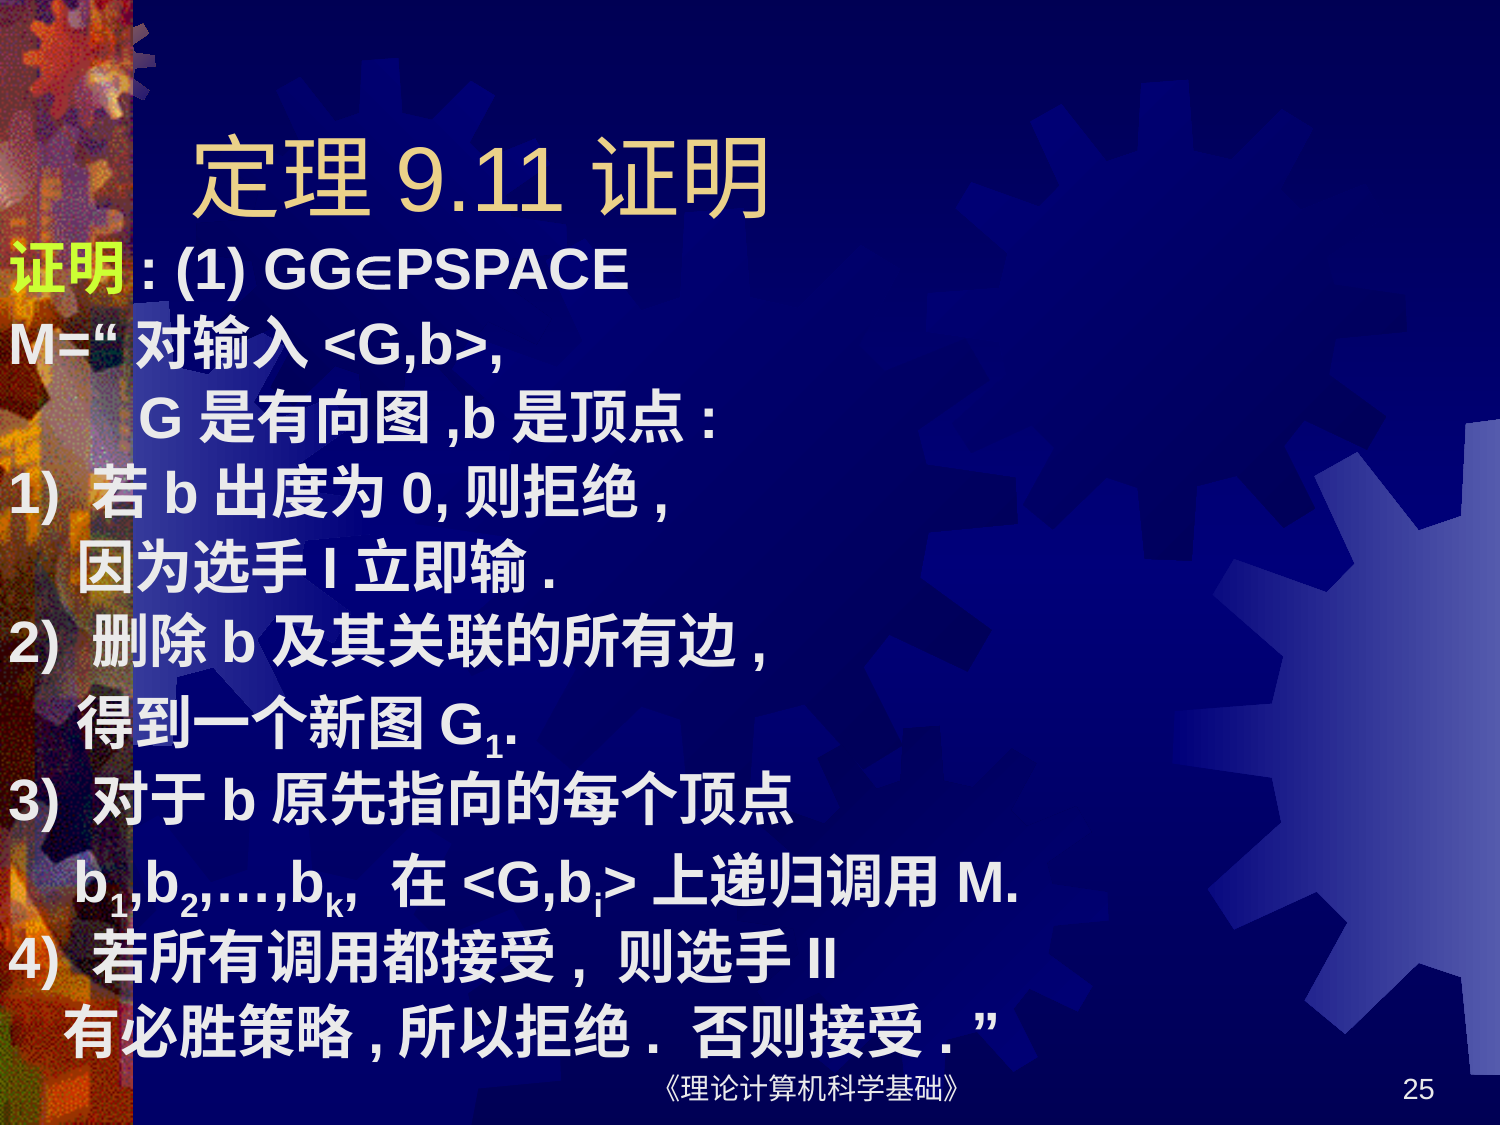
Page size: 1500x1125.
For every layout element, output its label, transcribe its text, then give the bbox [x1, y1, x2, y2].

list 证明: (1) GGPSPACE M=“对输入<G,b>, G是有向图,b是顶点: 1) 若b出度为0,则拒绝, 因为选手I立即输. 2) 删除b及其关联的所有边, 得到一个新图G1. 3) 对于b原先指向的每个顶点 b1,b2,…,bk, 在<G,bi>上递归调用M. 4) 若所有调用都接受, 则选手II 有必胜策略,所以拒绝. 否则接受. ” [0, 231, 1269, 982]
footer 《理论计算机科学基础》 [575, 1037, 1050, 1113]
slide_number 25 [1137, 1037, 1450, 1113]
picture [0, 0, 133, 231]
picture [0, 982, 133, 1125]
title 定理9.11证明 [174, 50, 1450, 238]
